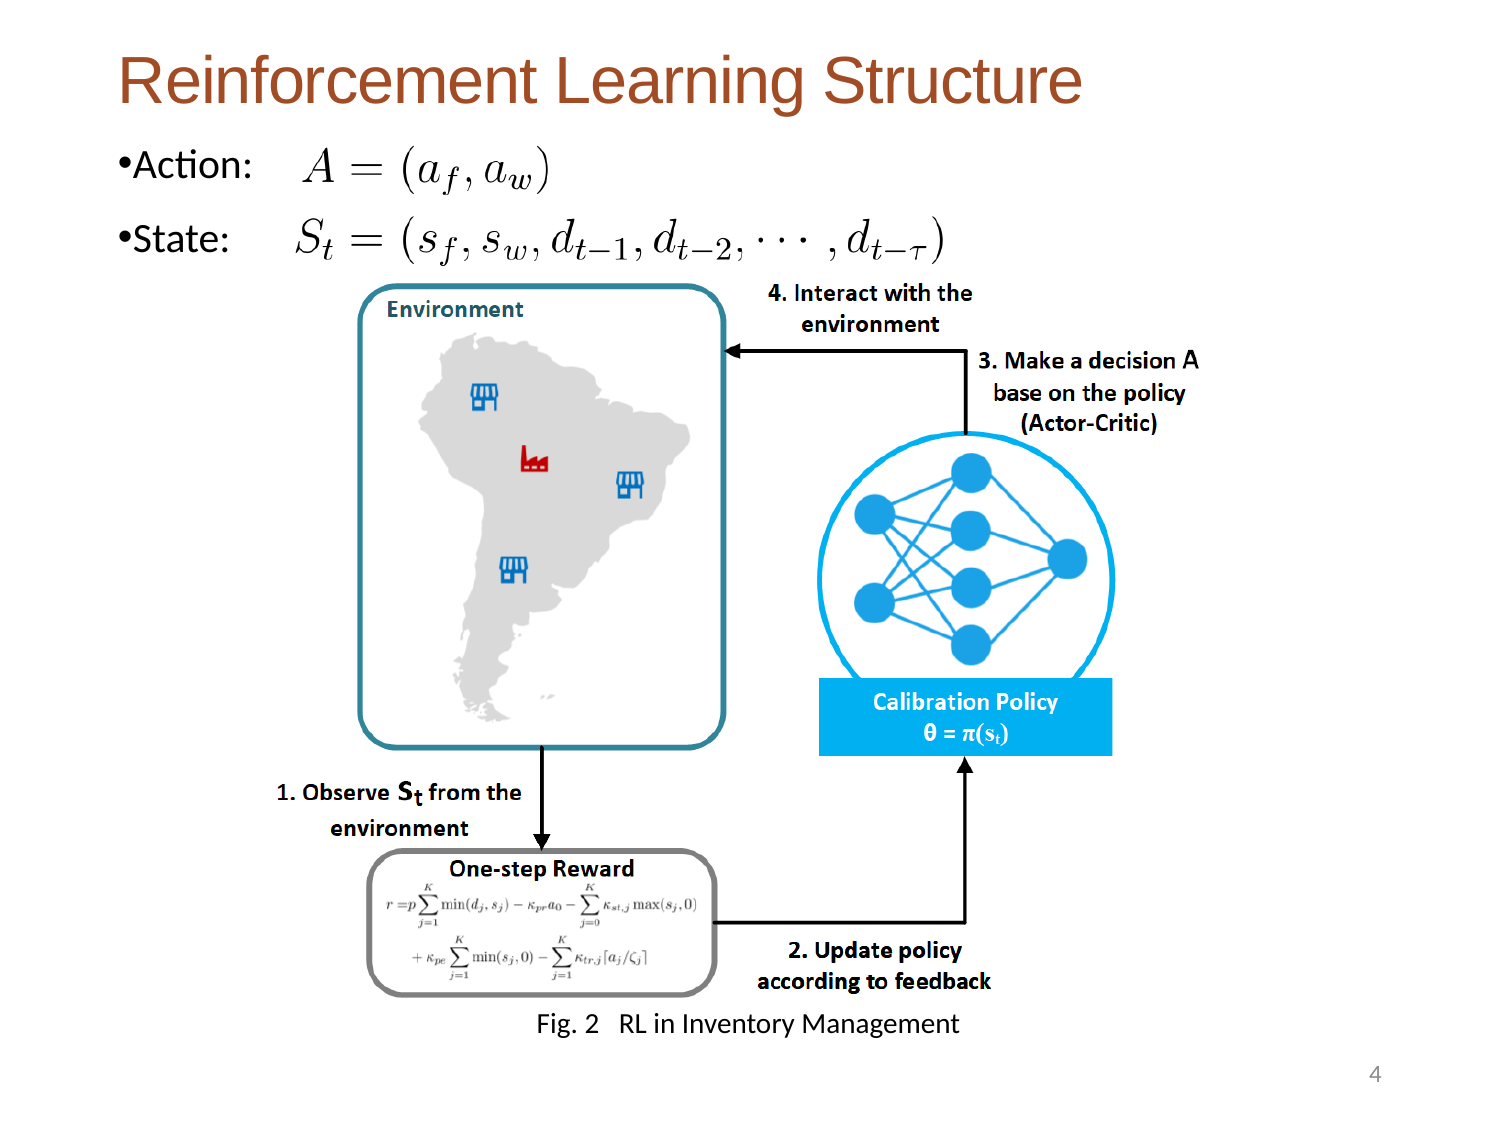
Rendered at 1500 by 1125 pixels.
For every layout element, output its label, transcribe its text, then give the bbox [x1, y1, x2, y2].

picture [261, 141, 1219, 1009]
text_box Action: State: [103, 134, 1397, 308]
text_box Fig. 2 RL in Inventory Management [521, 1009, 1012, 1048]
text_box Reinforcement Learning Structure [103, 42, 1397, 134]
slide_number 4 [1059, 1042, 1397, 1103]
